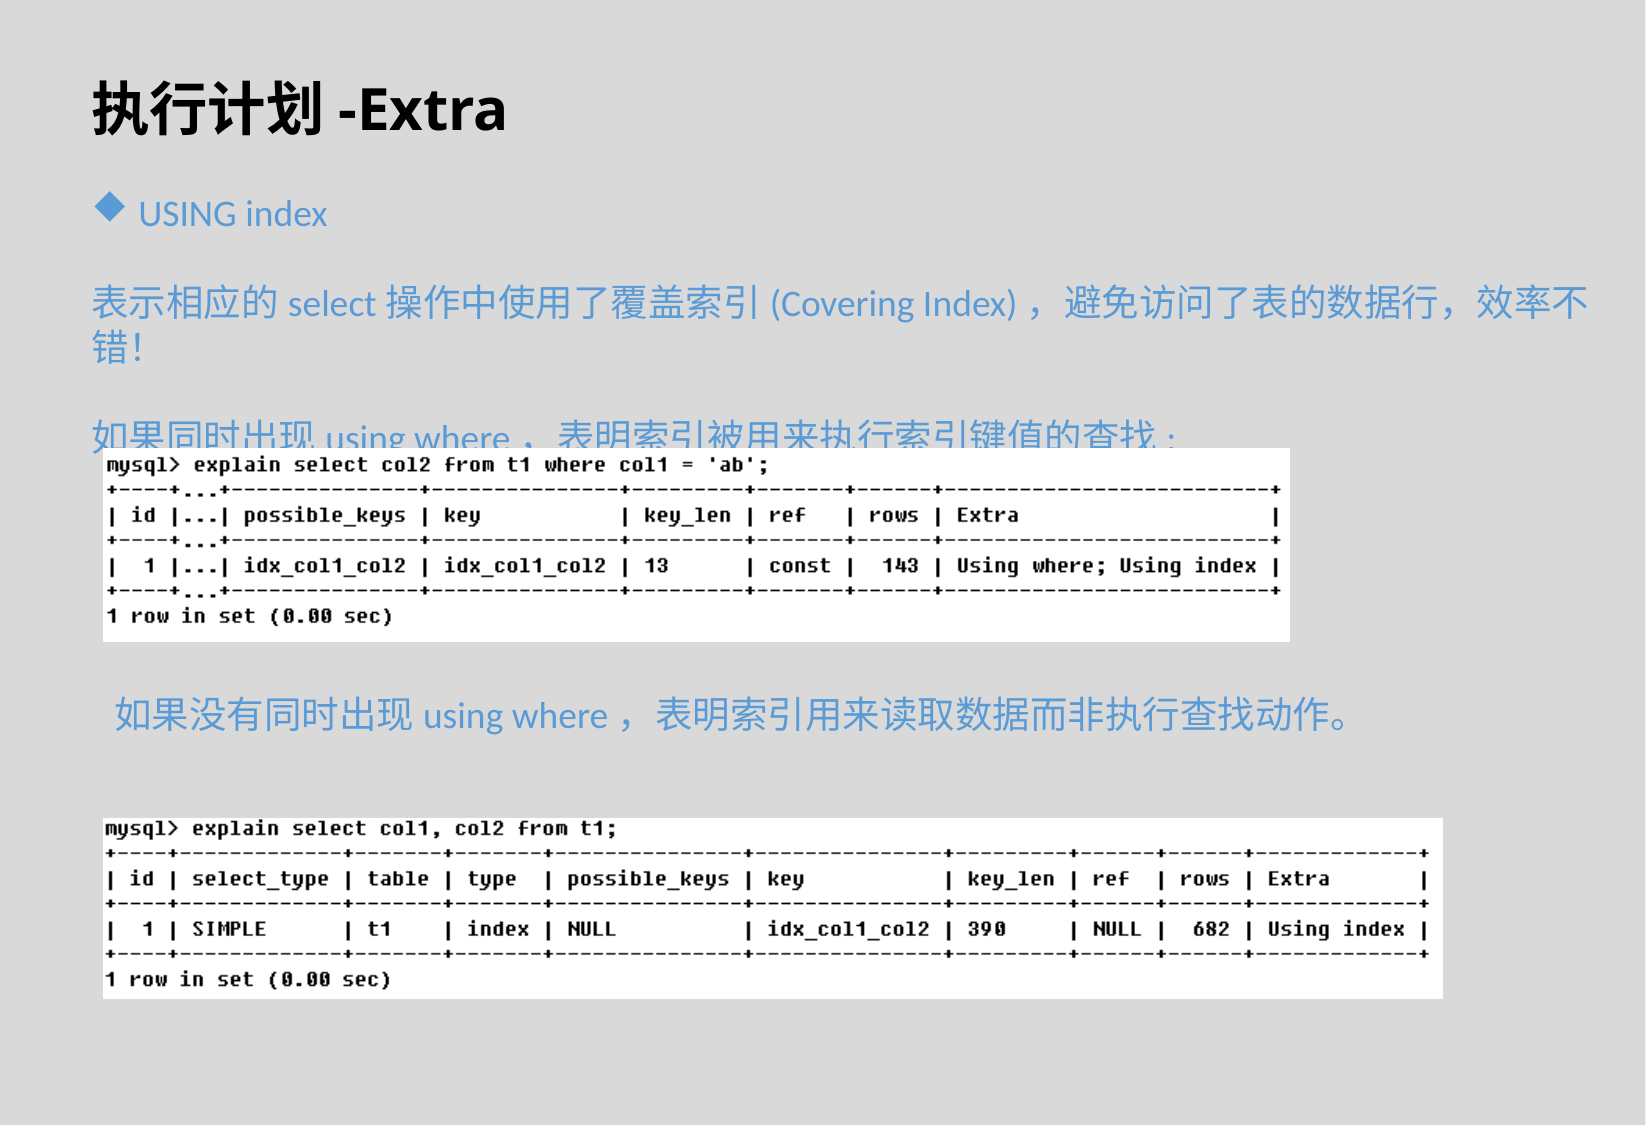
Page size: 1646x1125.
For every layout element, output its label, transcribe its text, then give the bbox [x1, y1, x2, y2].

picture [103, 448, 1290, 642]
picture [103, 818, 1443, 999]
text_box 如果没有同时出现using where，表明索引用来读取数据而非执行查找动作。 [99, 683, 1547, 789]
text_box 执行计划-Extra [76, 65, 907, 150]
text_box USING index 表示相应的select操作中使用了覆盖索引(Covering Index)，避免访问了表的数据行，效率不错！ 如果同时出现using where，表明索引被用来执行索引键值的查找; [76, 181, 1646, 512]
